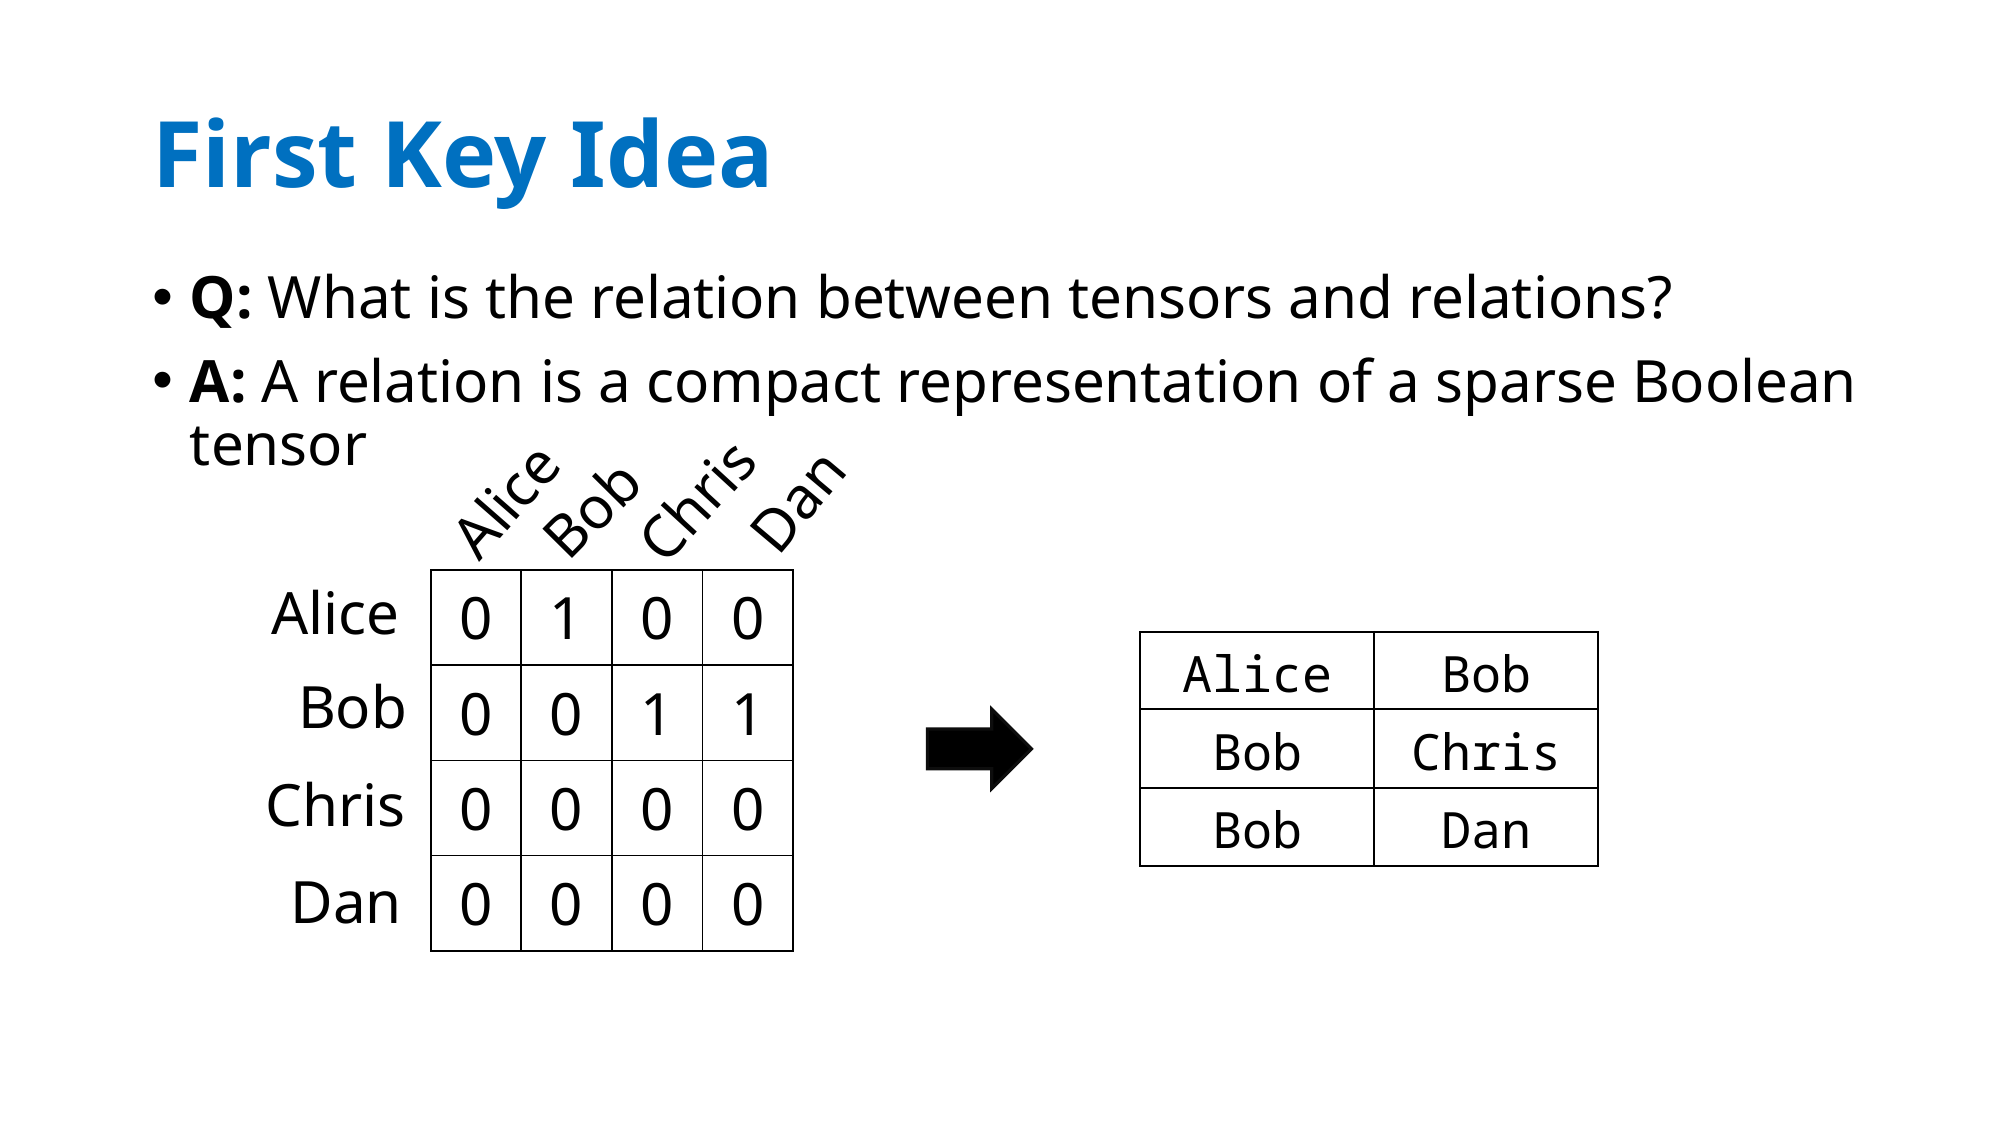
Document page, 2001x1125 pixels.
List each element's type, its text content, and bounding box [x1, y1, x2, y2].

table_header 0 [613, 571, 702, 664]
list Q: What is the relation between tensors and relations? A: A relation is a compact representation of a sparse Boolean tensor [137, 260, 1926, 435]
table_header Alice [1141, 633, 1373, 708]
text_box Alice [256, 568, 415, 654]
text_box Alice [420, 411, 579, 587]
table_cell 0 [432, 666, 520, 760]
text_box Dan [275, 857, 417, 943]
table_cell 0 [432, 761, 520, 855]
table_cell 0 [613, 856, 702, 950]
text_box Chris [250, 760, 420, 845]
table_cell 0 [522, 761, 611, 855]
table_cell 0 [613, 761, 702, 855]
table_cell 1 [703, 666, 792, 760]
text_box Bob [511, 428, 658, 587]
table_header Bob [1375, 633, 1597, 708]
table_cell Dan [1375, 789, 1597, 865]
text_box Dan [718, 418, 874, 581]
title First Key Idea [137, 48, 1863, 260]
text_box Chris [607, 407, 776, 590]
table_header 0 [703, 571, 792, 664]
table_cell 0 [522, 666, 611, 760]
table_cell 0 [703, 761, 792, 855]
text_box Bob [283, 663, 422, 748]
table_cell Bob [1141, 710, 1373, 787]
table_cell 0 [522, 856, 611, 950]
table_cell 0 [703, 856, 792, 950]
text_box [925, 705, 1034, 793]
table_cell 0 [432, 856, 520, 950]
table_header 1 [522, 571, 611, 664]
table_header 0 [432, 571, 520, 664]
table_cell Chris [1375, 710, 1597, 787]
table_cell Bob [1141, 789, 1373, 865]
table_cell 1 [613, 666, 702, 760]
